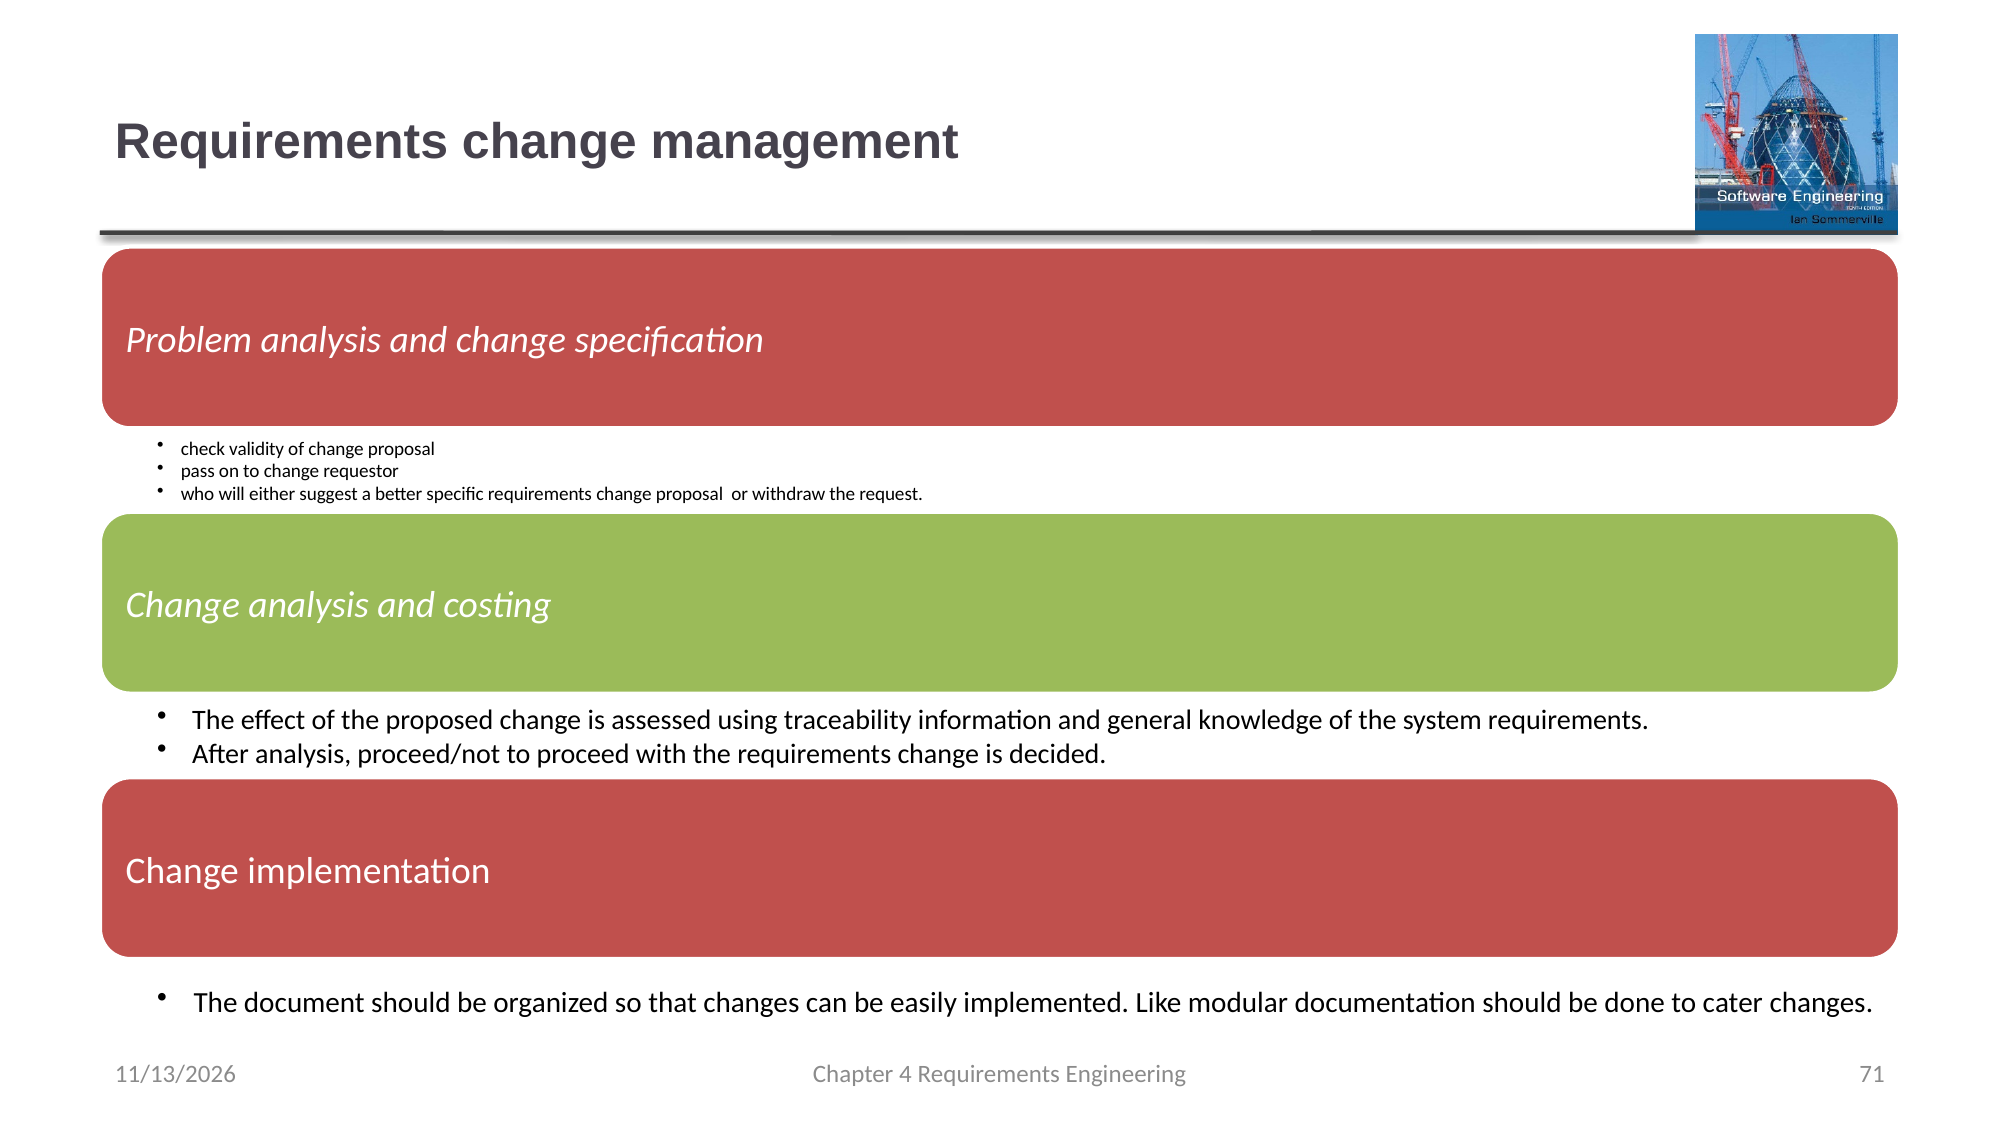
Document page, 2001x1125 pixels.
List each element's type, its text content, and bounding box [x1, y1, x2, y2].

slide_number 71 [1433, 1054, 1900, 1103]
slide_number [99, 1054, 567, 1103]
title Requirements change management [99, 44, 1696, 233]
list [99, 246, 1901, 1043]
footer Chapter 4 Requirements Engineering [683, 1054, 1317, 1103]
picture [1695, 34, 1898, 230]
